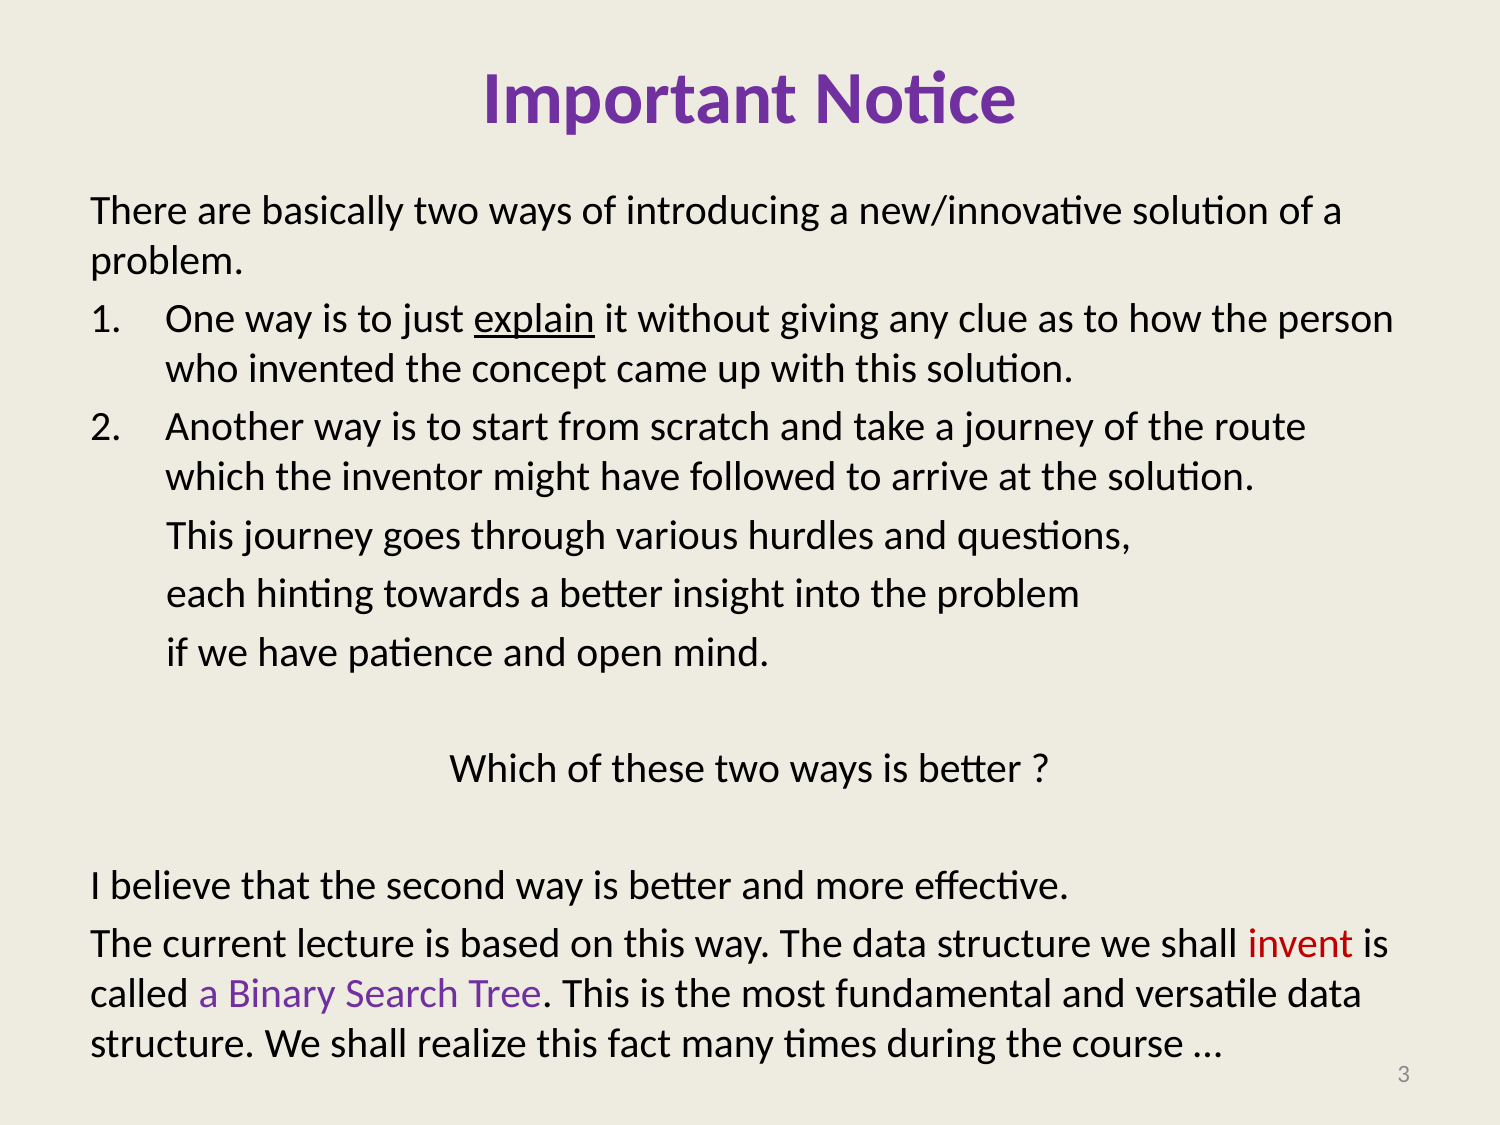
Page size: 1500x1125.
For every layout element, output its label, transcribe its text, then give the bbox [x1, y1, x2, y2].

list There are basically two ways of introducing a new/innovative solution of a problem. One way is to just explain it without giving any clue as to how the person who invented the concept came up with this solution. Another way is to start from scratch and take a journey of the route which the inventor might have followed to arrive at the solution. This journey goes through various hurdles and questions, each hinting towards a better insight into the problem if we have patience and open mind. Which of these two ways is better ? I believe that the second way is better and more effective. The current lecture is based on this way. The data structure we shall invent is called a Binary Search Tree. This is the most fundamental and versatile data structure. We shall realize this fact many times during the course … [75, 174, 1425, 980]
title Important Notice [75, 45, 1425, 174]
slide_number 3 [1074, 1042, 1425, 1103]
